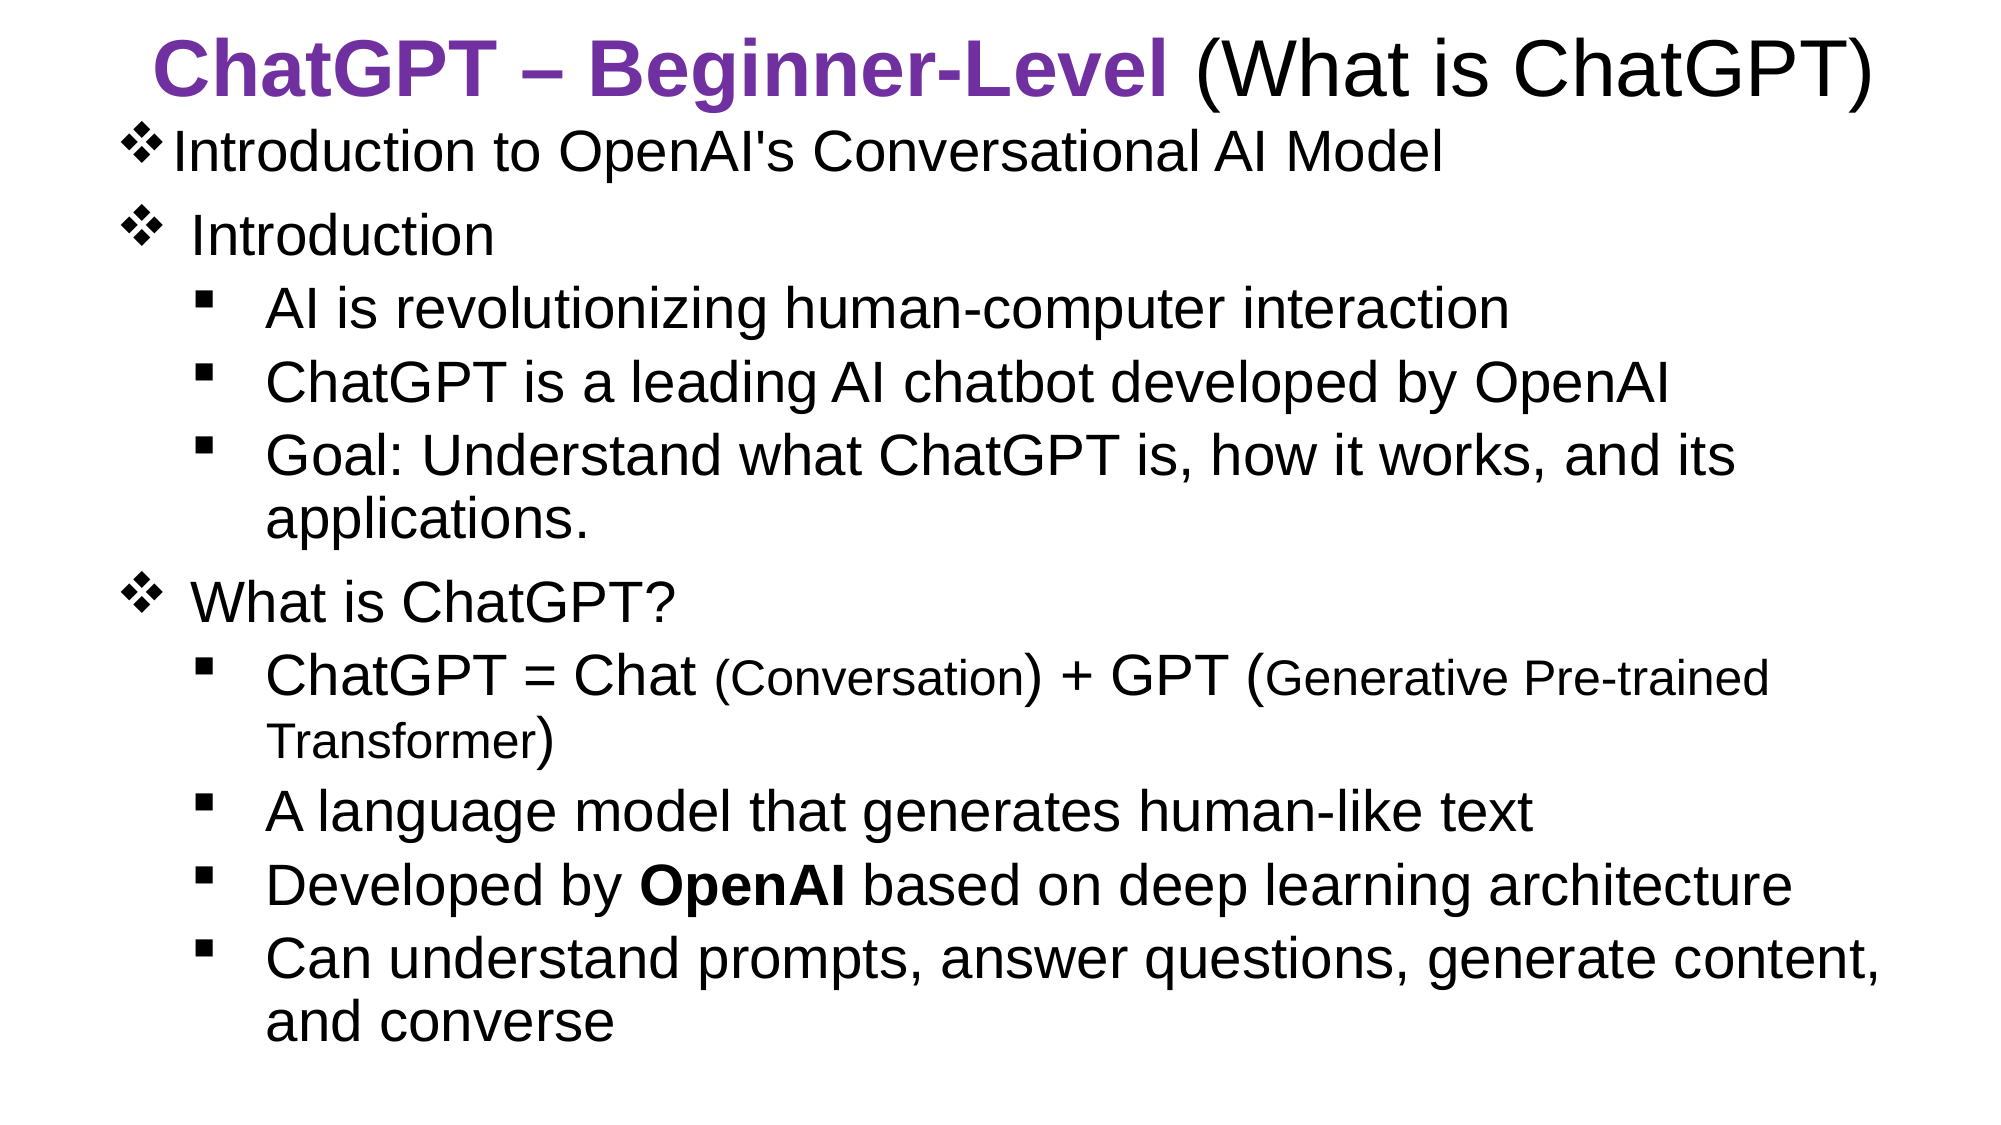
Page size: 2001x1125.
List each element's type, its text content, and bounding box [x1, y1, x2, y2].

subtitle Introduction to OpenAI's Conversational AI Model Introduction AI is revolutionizing human-computer interaction ChatGPT is a leading AI chatbot developed by OpenAI Goal: Understand what ChatGPT is, how it works, and its applications. What is ChatGPT? ChatGPT = Chat (Conversation) + GPT (Generative Pre-trained Transformer) A language model that generates human-like text Developed by OpenAI based on deep learning architecture Can understand prompts, answer questions, generate content, and converse [100, 113, 1950, 1094]
title ChatGPT – Beginner-Level (What is ChatGPT) [80, 0, 1950, 122]
